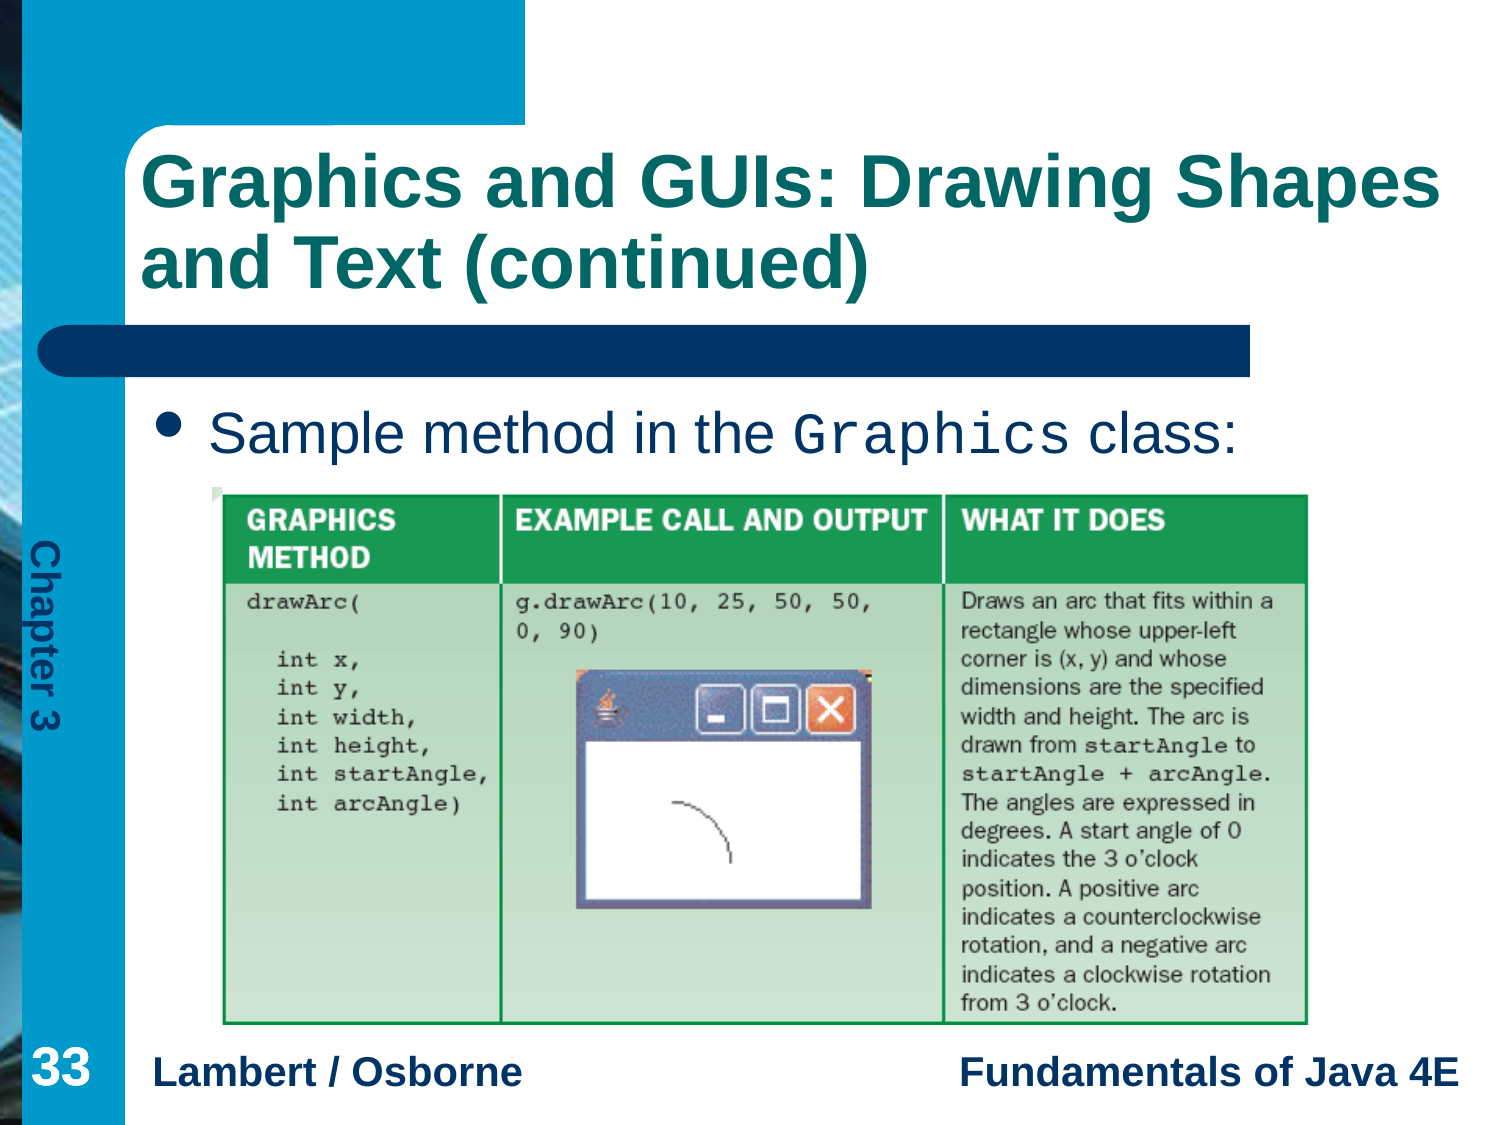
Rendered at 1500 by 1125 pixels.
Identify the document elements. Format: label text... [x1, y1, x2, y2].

picture [212, 487, 1313, 1026]
title Graphics and GUIs: Drawing Shapes and Text (continued) [124, 124, 1463, 313]
text_box 33 [13, 1023, 111, 1105]
picture [0, 0, 22, 1125]
text_box [137, 387, 1438, 1038]
